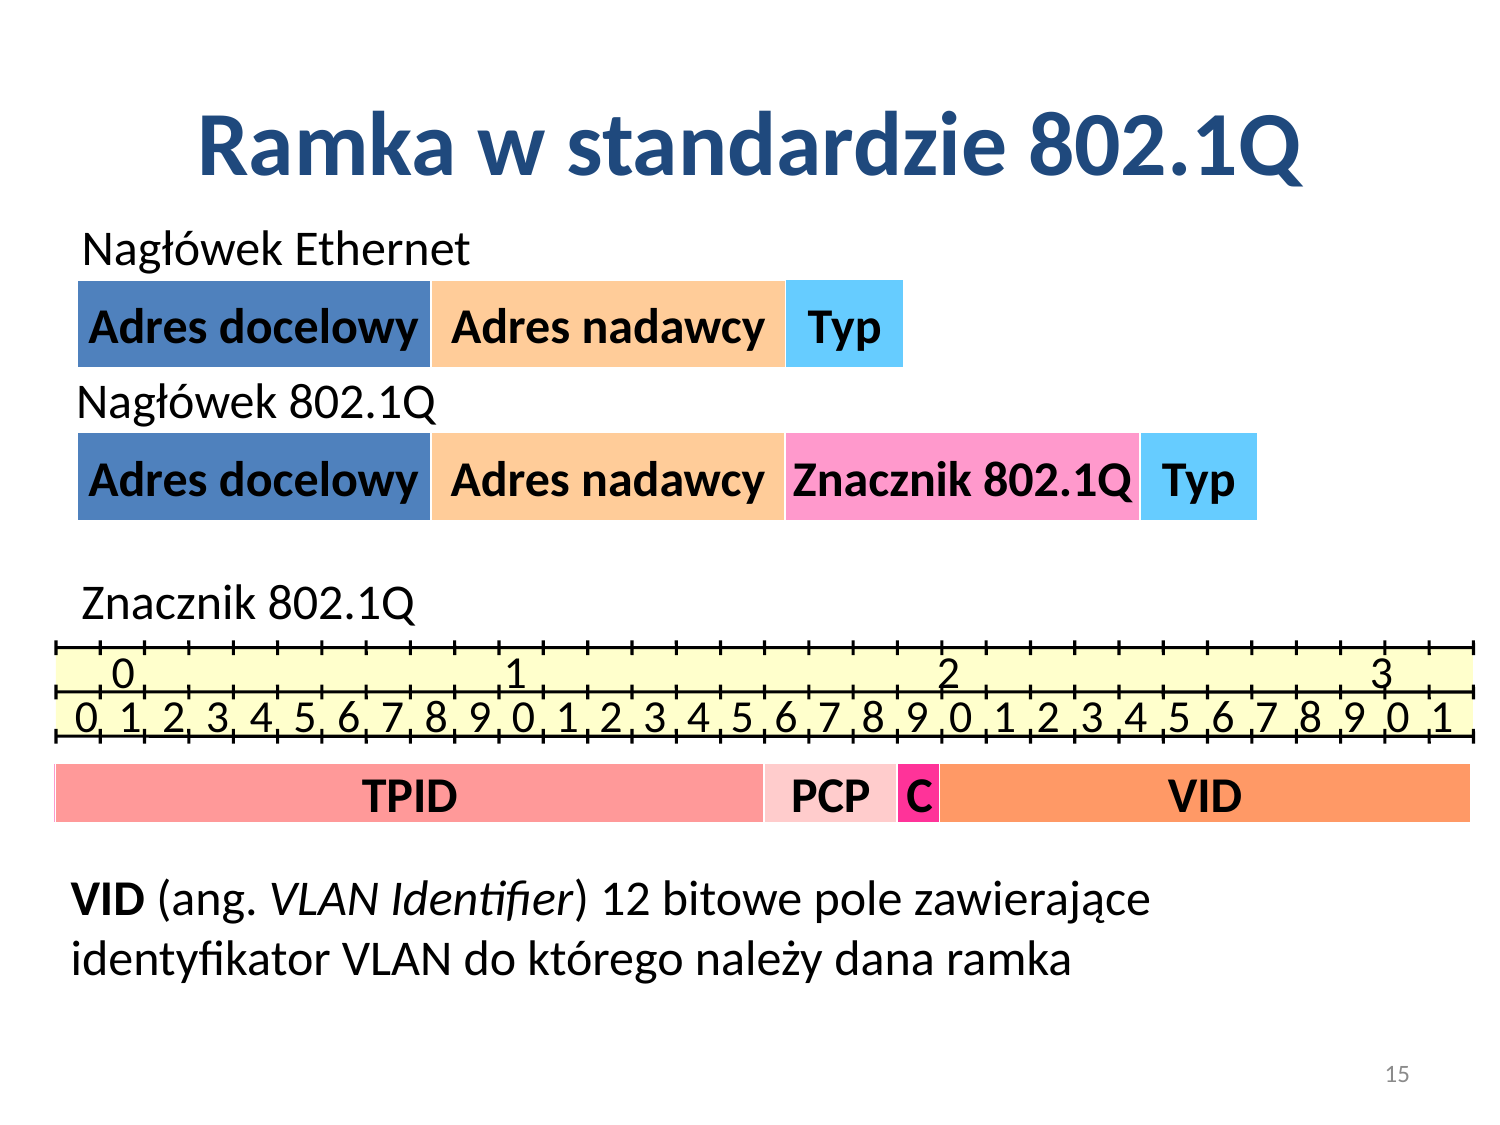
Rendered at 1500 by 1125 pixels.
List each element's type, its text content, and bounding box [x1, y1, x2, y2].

text_box Typ [1140, 432, 1258, 522]
text_box Znacznik 802.1Q [785, 432, 1140, 522]
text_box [55, 728, 1474, 744]
text_box Adres nadawcy [431, 279, 786, 369]
text_box TPID [55, 763, 764, 823]
text_box C [897, 763, 939, 823]
text_box Nagłówek 802.1Q [61, 361, 452, 437]
text_box Typ [785, 278, 904, 368]
text_box Nagłówek Ethernet [66, 207, 487, 283]
title Ramka w standardzie 802.1Q [75, 45, 1425, 233]
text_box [55, 640, 1474, 656]
text_box 0 1 2 3 4 5 6 7 8 9 0 1 2 3 4 5 6 7 8 9 0 1 2 3 4 5 6 7 8 9 0 1 [55, 707, 1473, 728]
text_box Znacznik 802.1Q [66, 562, 430, 638]
slide_number 15 [1074, 1042, 1425, 1103]
text_box 0 1 2 3 [55, 664, 1473, 684]
text_box Adres docelowy [76, 279, 431, 369]
text_box VID [939, 763, 1471, 823]
text_box Adres nadawcy [431, 432, 785, 522]
text_box Adres docelowy [76, 432, 431, 522]
text_box PCP [764, 763, 897, 823]
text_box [55, 684, 1474, 700]
text_box VID (ang. VLAN Identifier) 12 bitowe pole zawierające identyfikator VLAN do którego należy dana ramka [55, 857, 1437, 993]
